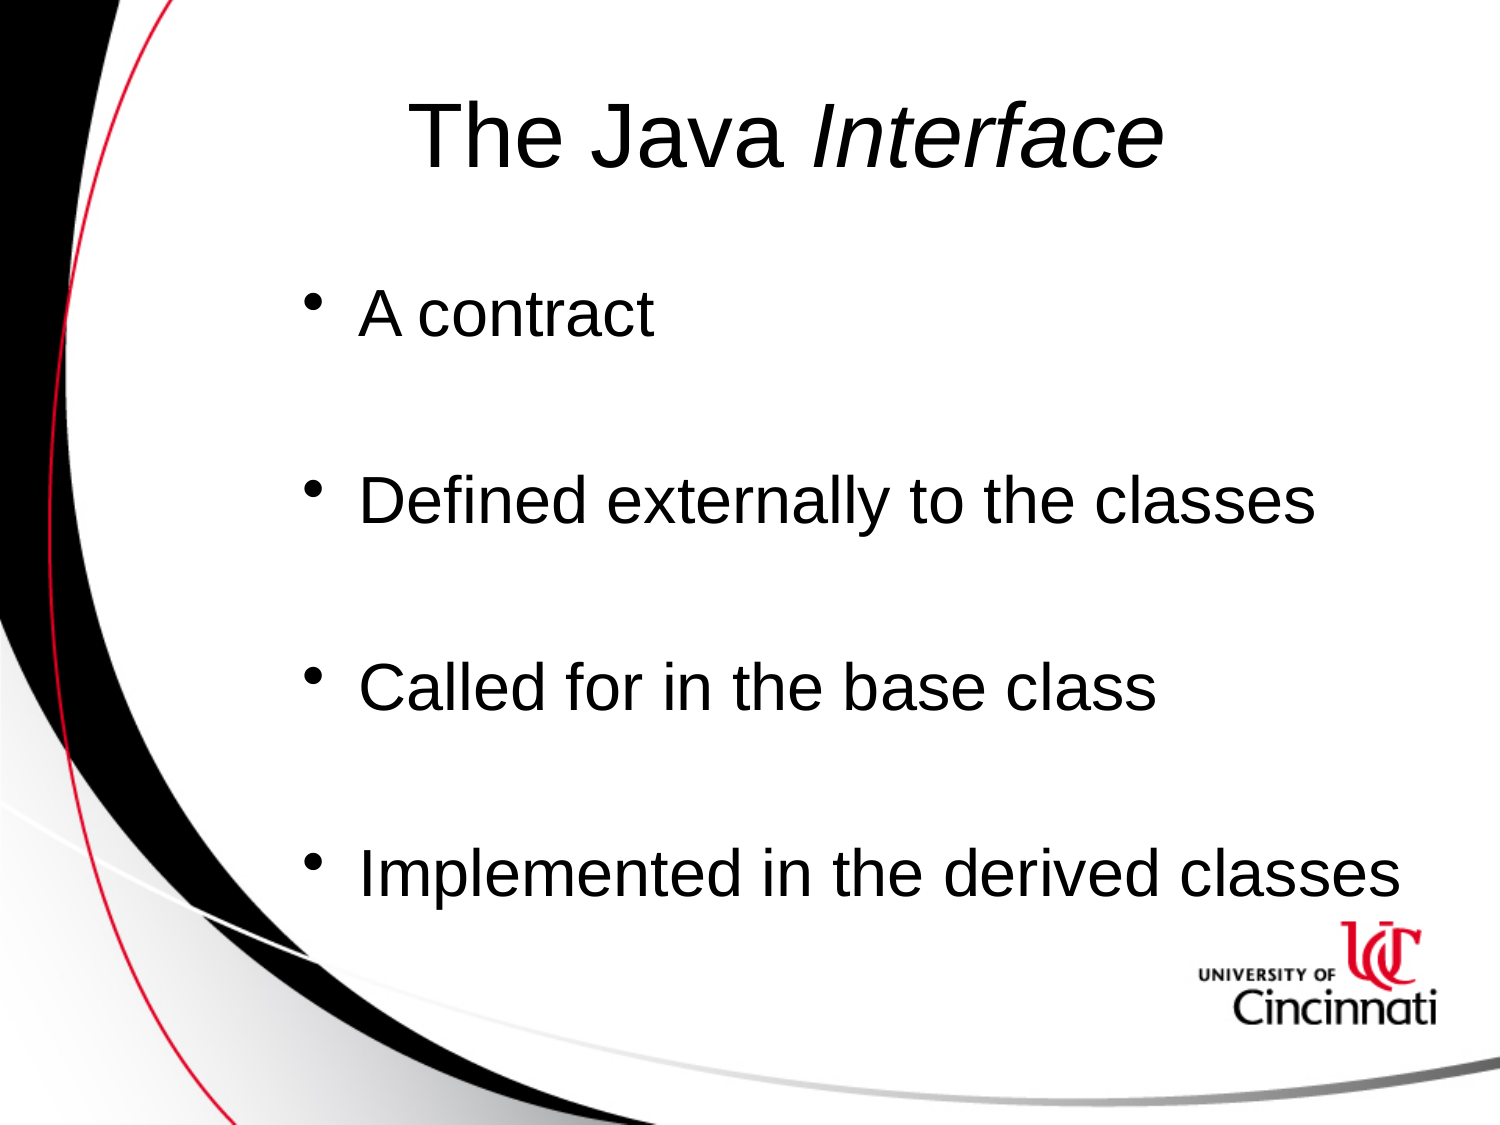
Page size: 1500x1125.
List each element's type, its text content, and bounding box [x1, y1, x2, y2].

picture [0, 0, 1500, 1125]
title The Java Interface [112, 37, 1463, 225]
list A contract Defined externally to the classes Called for in the base class Implemented in the derived classes [287, 262, 1425, 1005]
